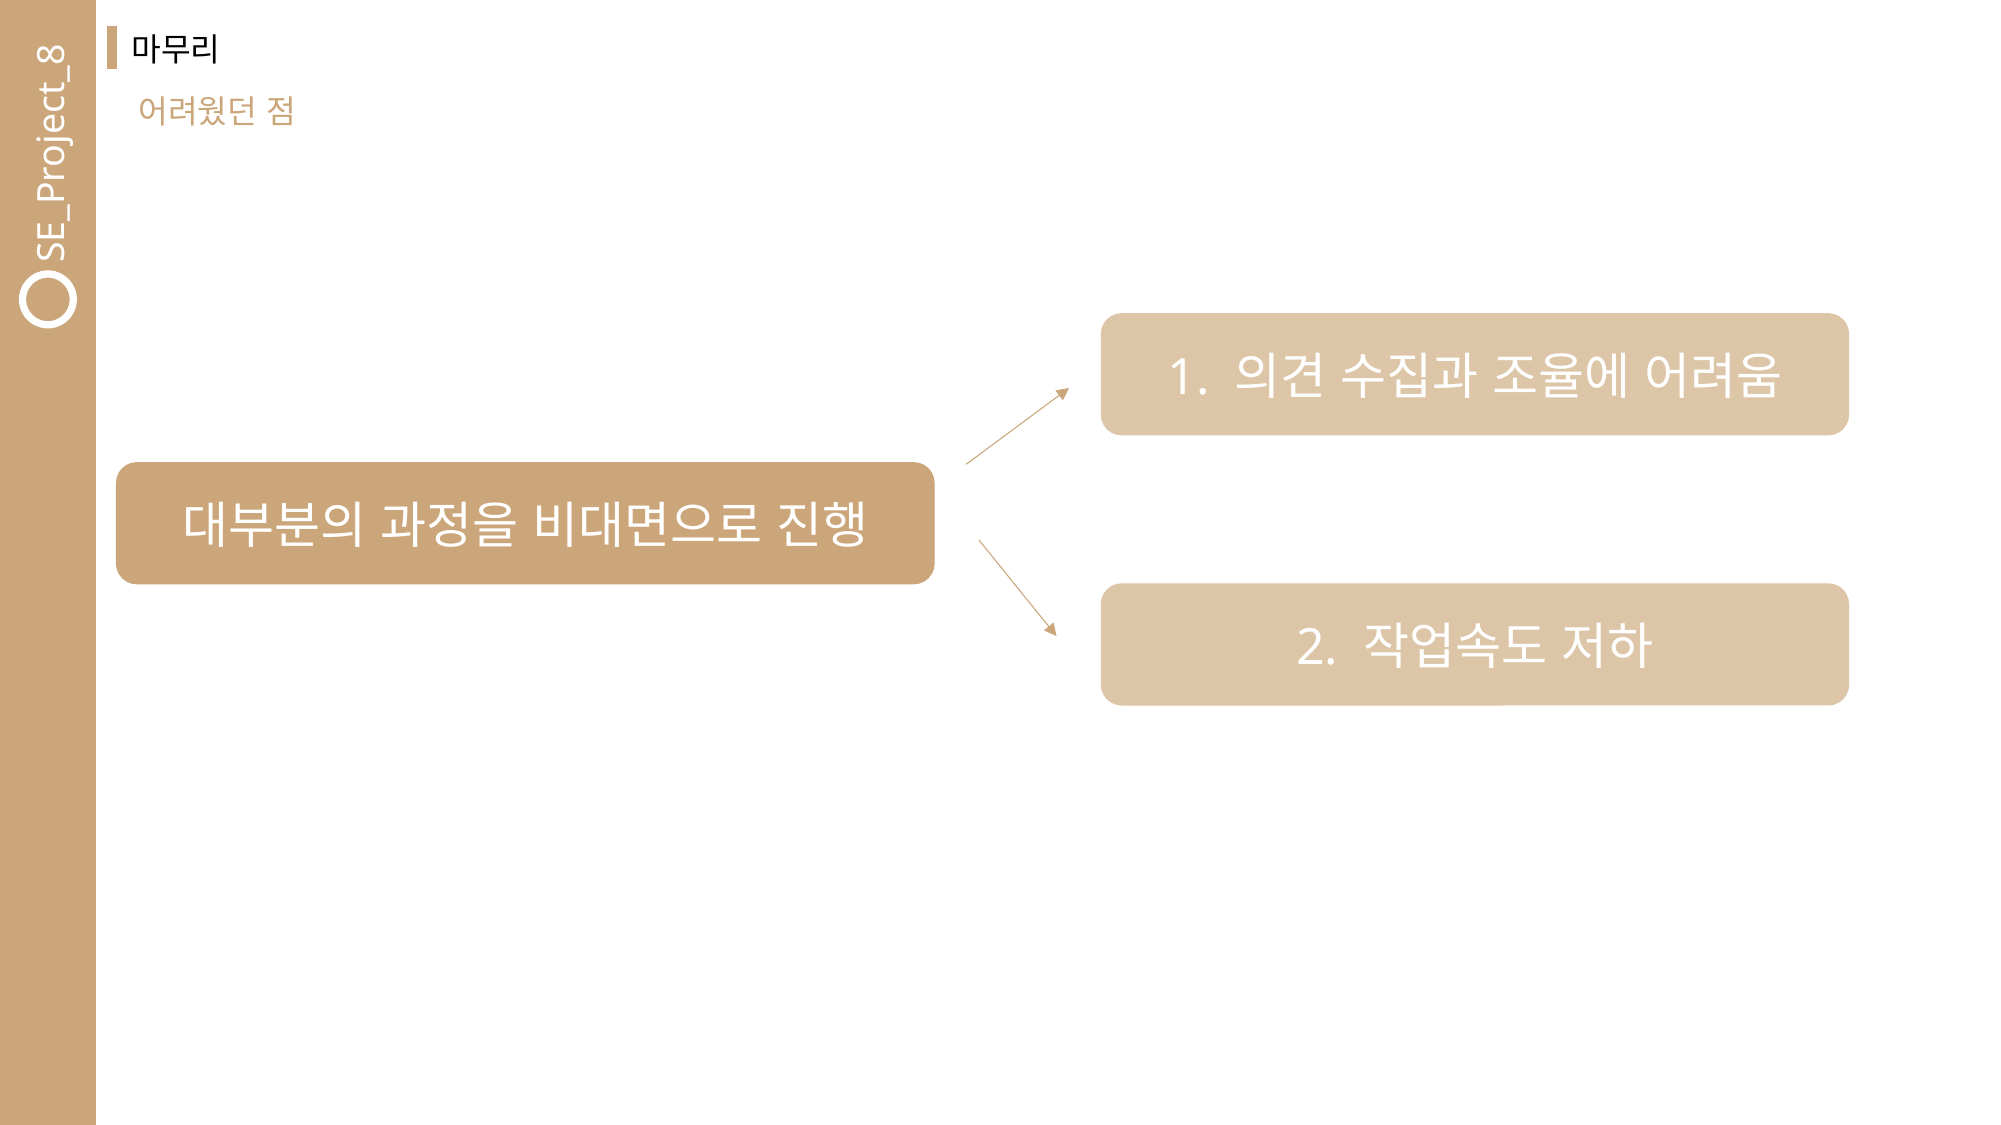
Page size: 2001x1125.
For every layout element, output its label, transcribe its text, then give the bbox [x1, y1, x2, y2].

text_box 어려웠던 점 [123, 87, 402, 138]
text_box 2. 작업속도 저하 [1100, 582, 1850, 707]
text_box 1. 의견 수집과 조율에 어려움 [1100, 312, 1850, 436]
text_box 대부분의 과정을 비대면으로 진행 [115, 461, 936, 585]
text_box [107, 25, 117, 69]
title 마무리 [116, 26, 395, 77]
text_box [966, 387, 1070, 465]
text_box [978, 539, 1057, 637]
